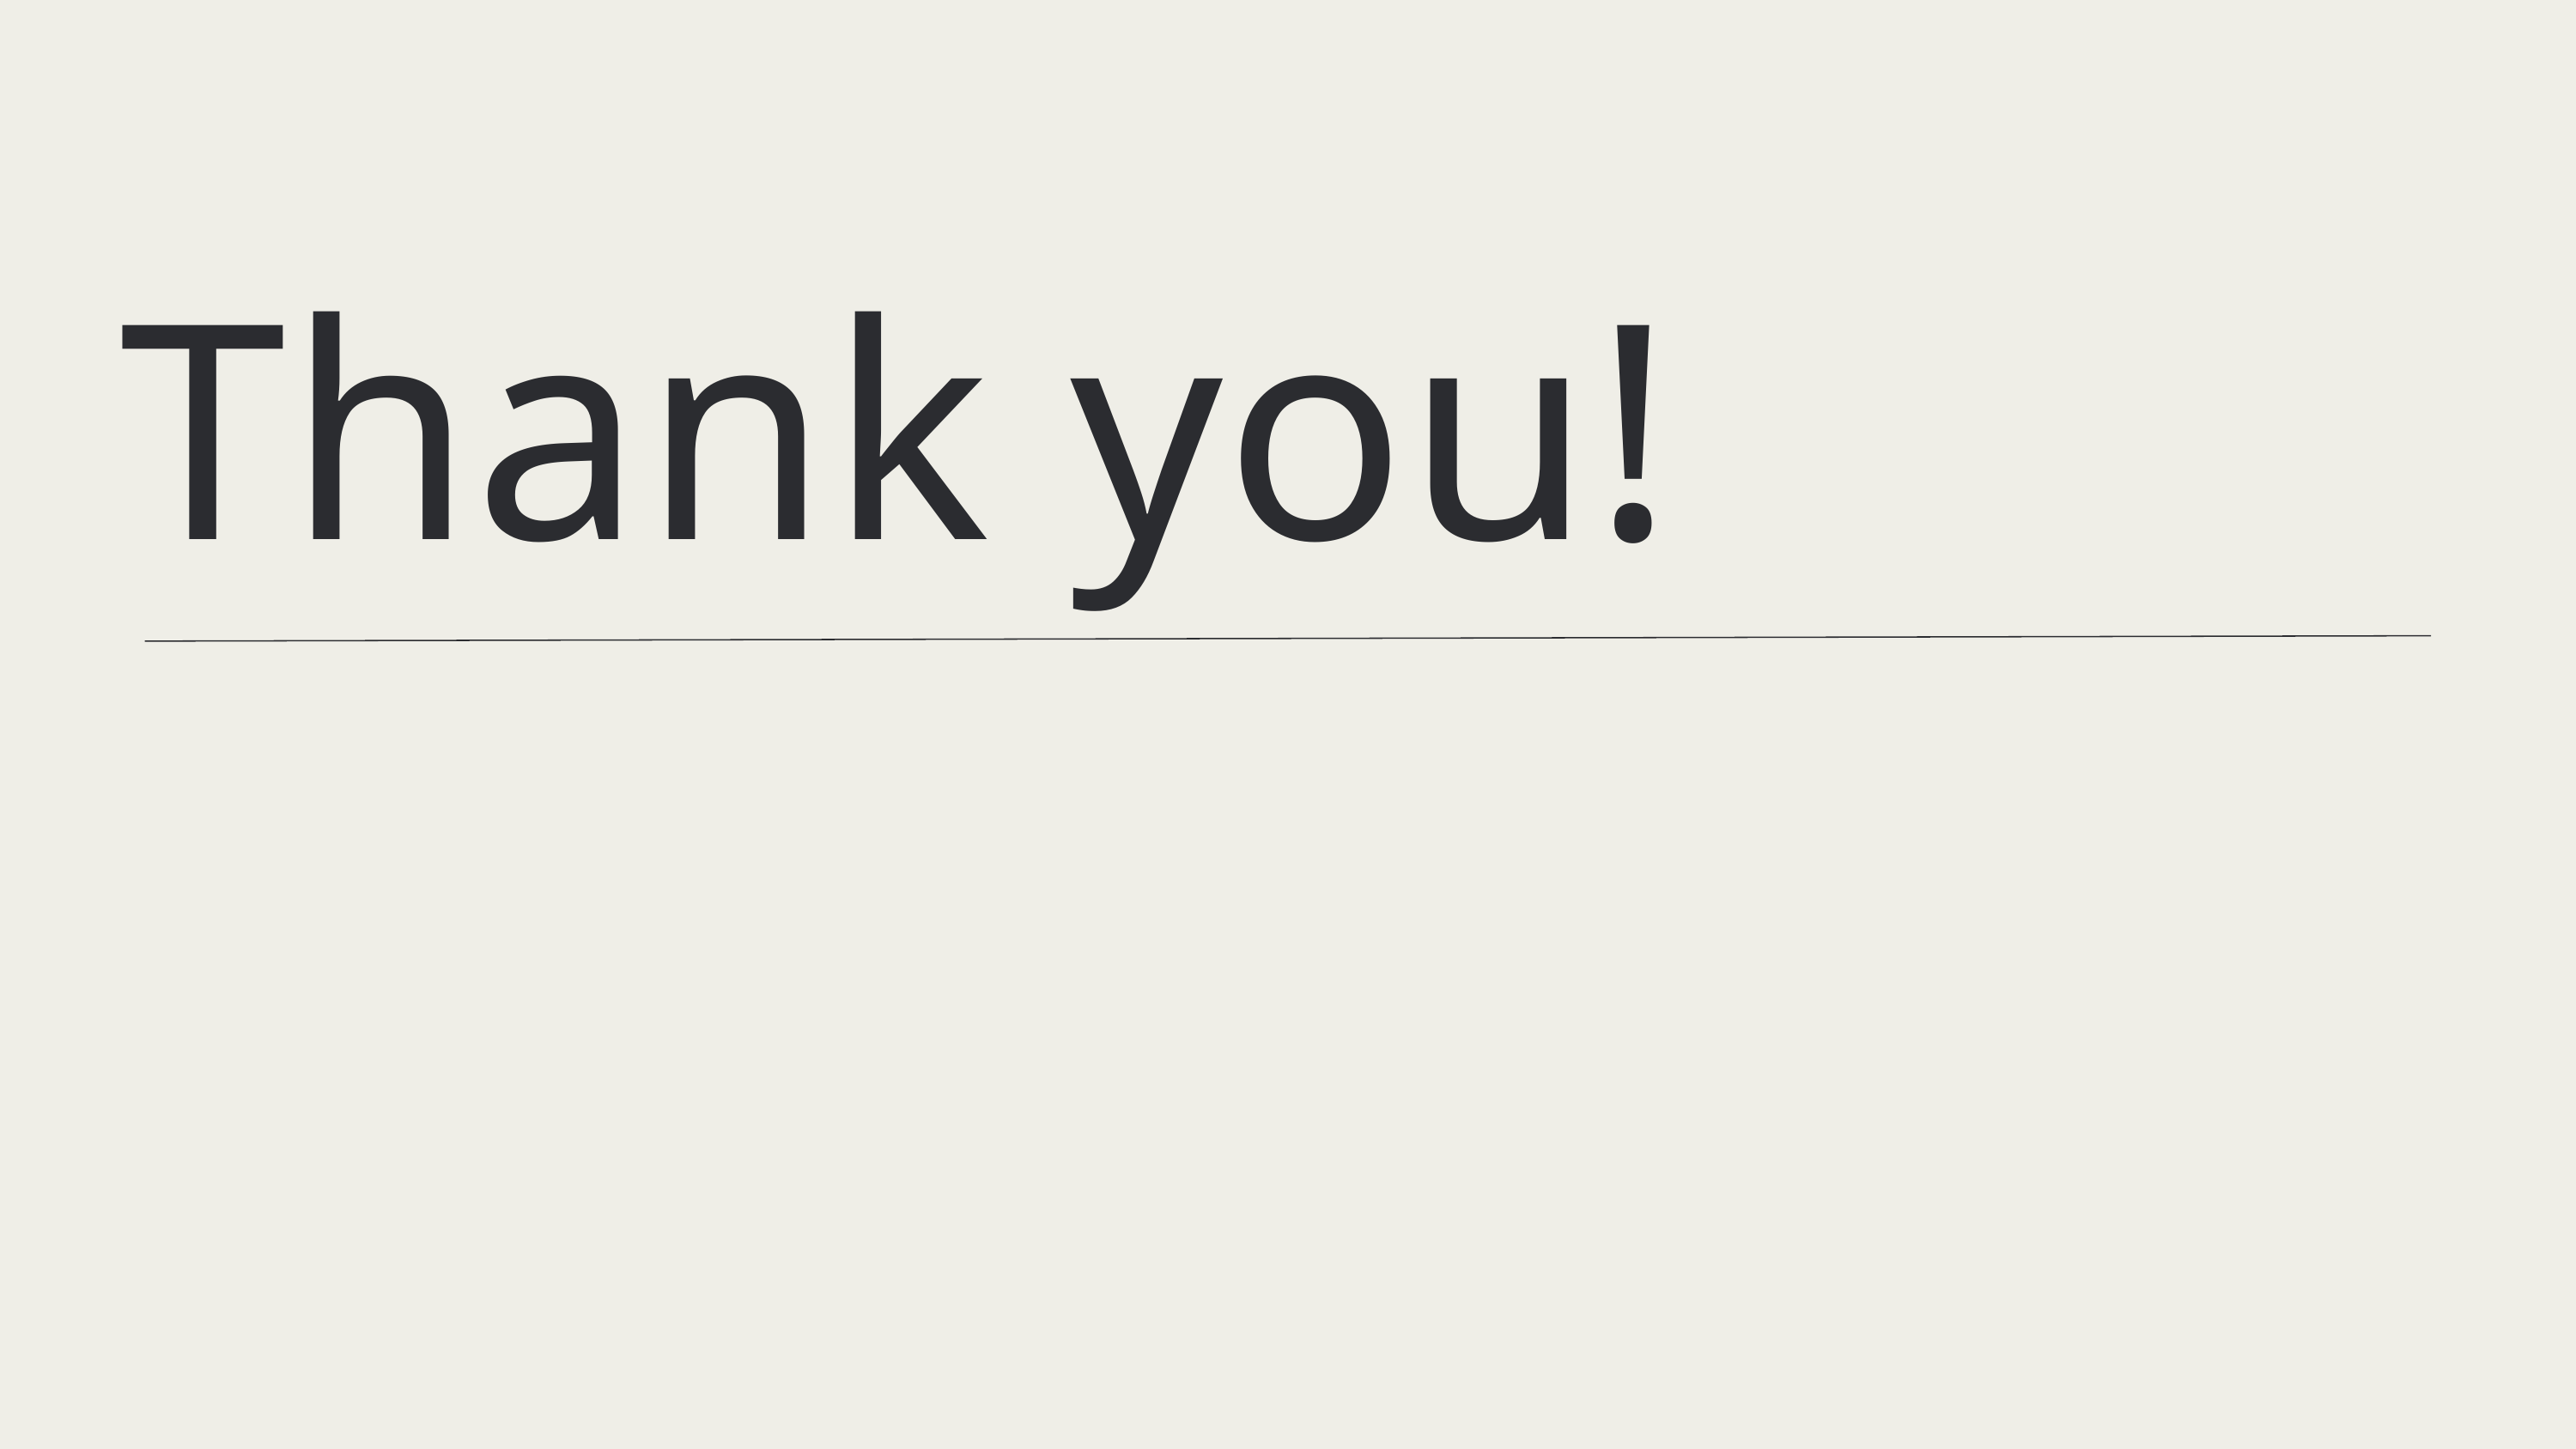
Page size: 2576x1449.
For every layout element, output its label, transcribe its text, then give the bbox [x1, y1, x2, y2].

text_box Thank you! [119, 326, 2432, 600]
